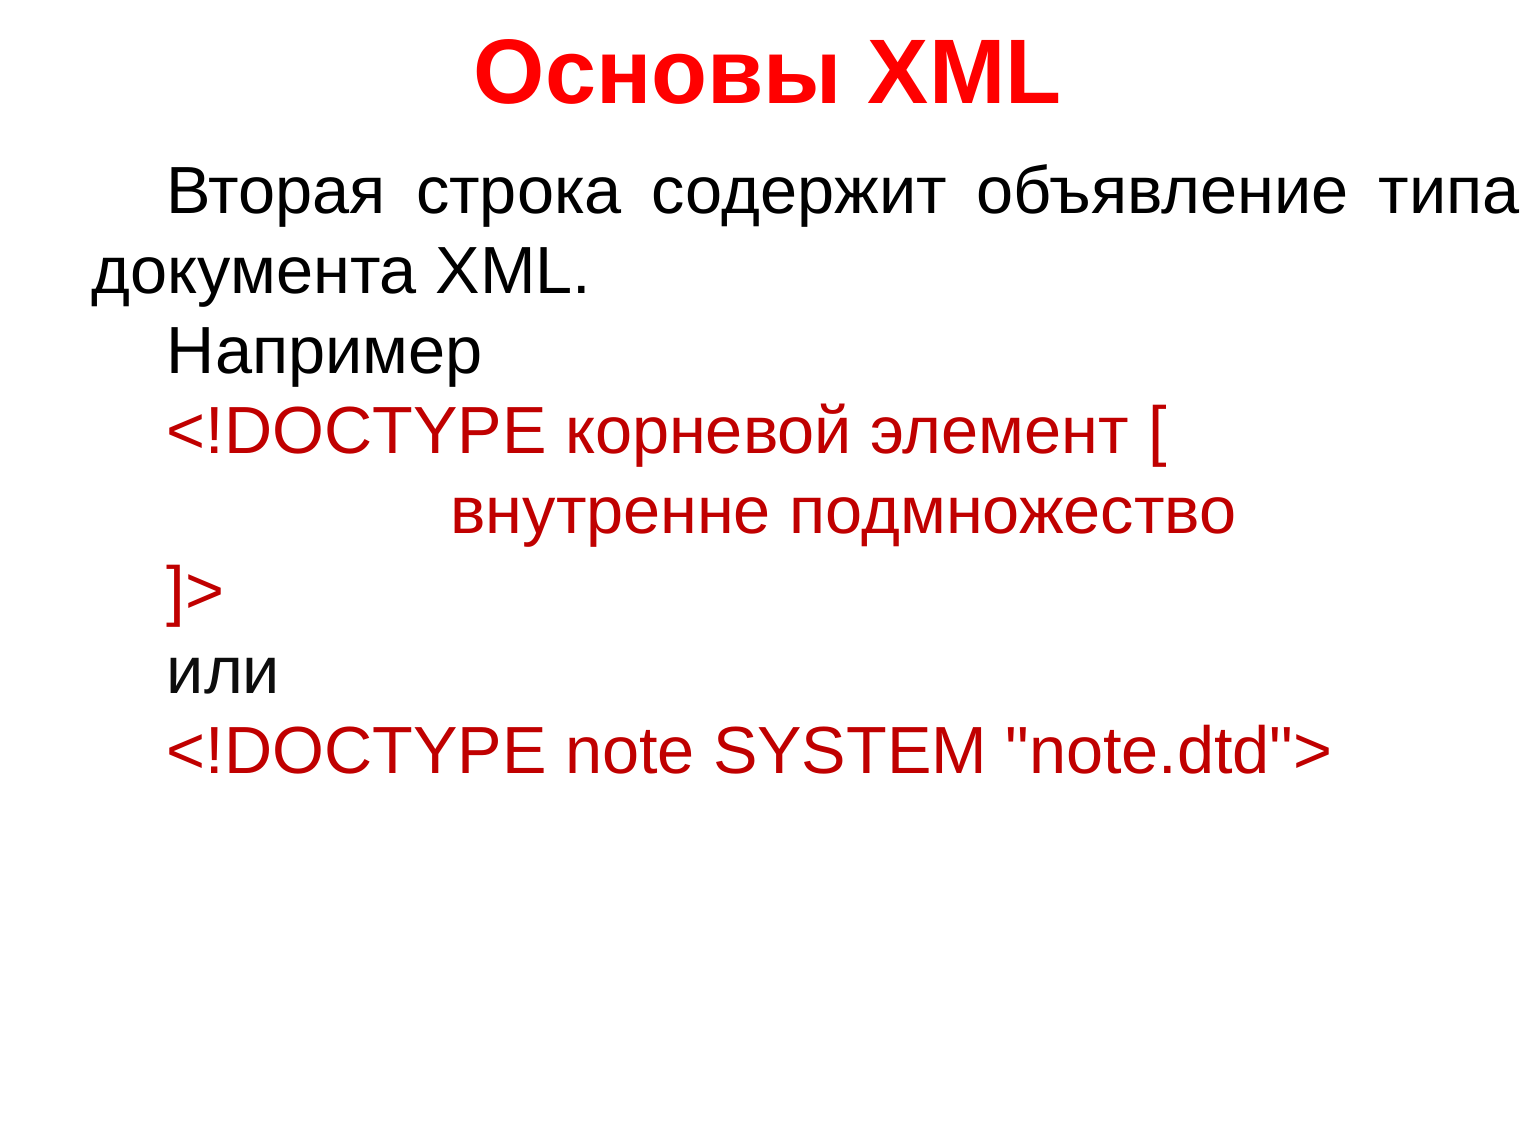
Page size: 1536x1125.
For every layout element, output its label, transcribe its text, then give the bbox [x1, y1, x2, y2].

title Основы XML [76, 0, 1459, 138]
list Вторая строка содержит объявление типа документа XML. Например <!DOCTYPE корневой элемент [ внутренне подмножество ]> или <!DOCTYPE note SYSTEM "note.dtd"> [76, 138, 1536, 953]
